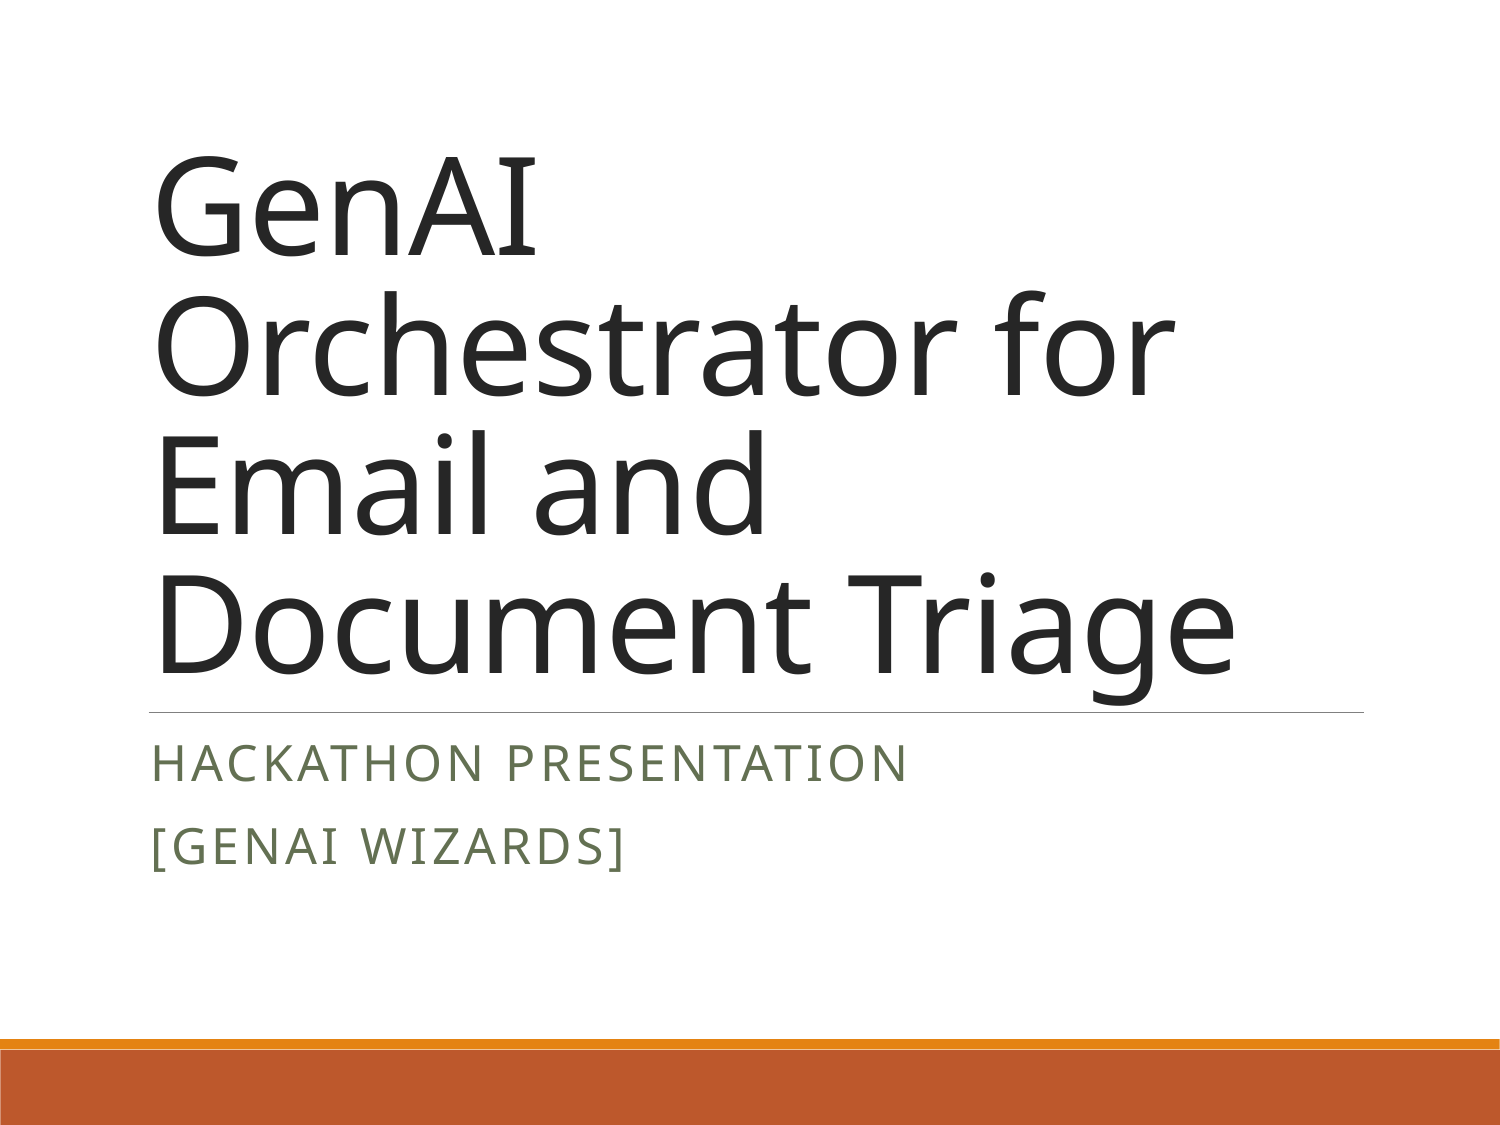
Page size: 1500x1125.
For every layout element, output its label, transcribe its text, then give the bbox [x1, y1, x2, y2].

title GenAI Orchestrator for Email and Document Triage [135, 124, 1373, 710]
subtitle Hackathon Presentation [GenAI Wizards] [135, 730, 1373, 919]
